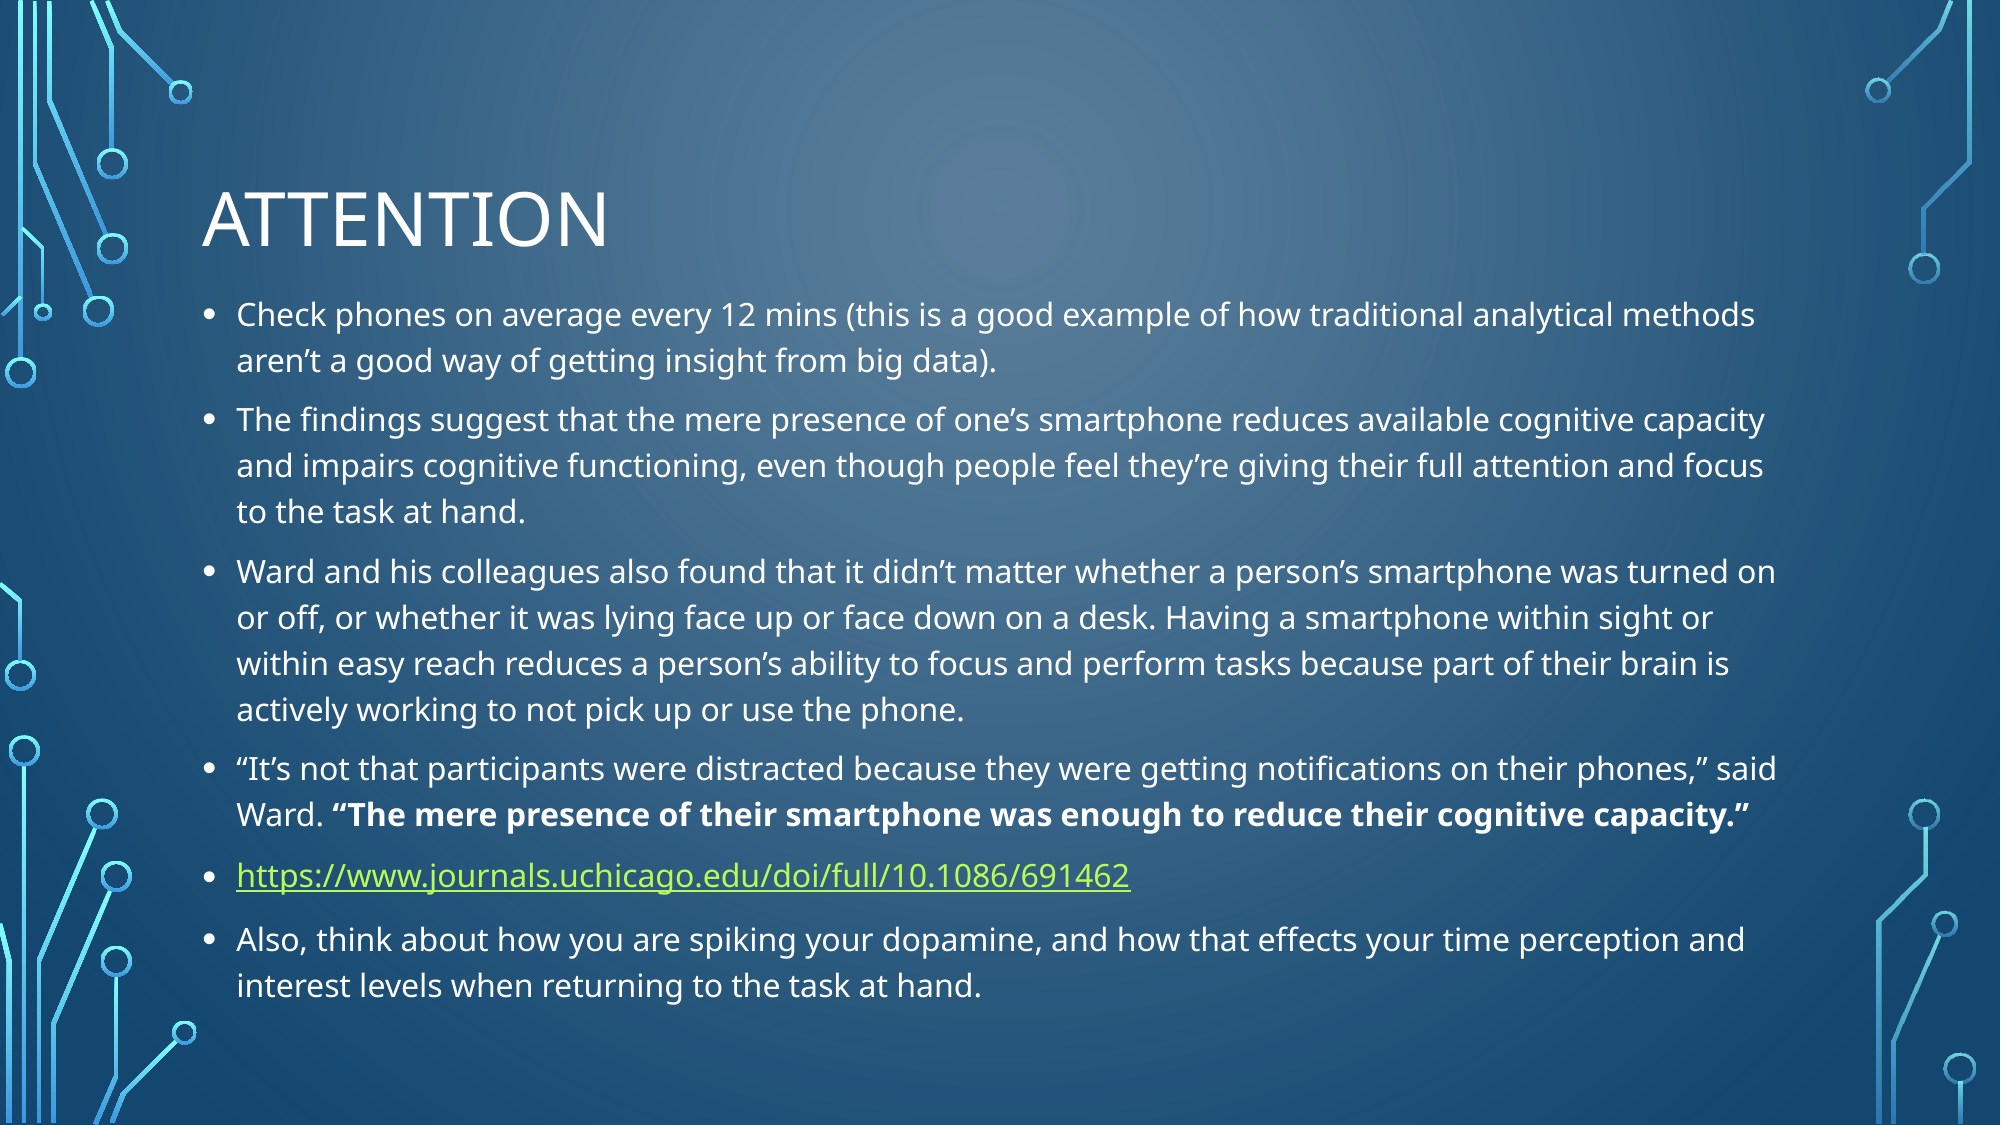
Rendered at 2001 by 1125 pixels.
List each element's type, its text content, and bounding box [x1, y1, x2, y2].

list Check phones on average every 12 mins (this is a good example of how traditional analytical methods aren’t a good way of getting insight from big data). The findings suggest that the mere presence of one’s smartphone reduces available cognitive capacity and impairs cognitive functioning, even though people feel they’re giving their full attention and focus to the task at hand. Ward and his colleagues also found that it didn’t matter whether a person’s smartphone was turned on or off, or whether it was lying face up or face down on a desk. Having a smartphone within sight or within easy reach reduces a person’s ability to focus and perform tasks because part of their brain is actively working to not pick up or use the phone. “It’s not that participants were distracted because they were getting notifications on their phones,” said Ward. “The mere presence of their smartphone was enough to reduce their cognitive capacity.” https://www.journals.uchicago.edu/doi/full/10.1086/691462 Also, think about how you are spiking your dopamine, and how that effects your time perception and interest levels when returning to the task at hand. [187, 278, 1813, 1069]
title Attention [187, 101, 1813, 278]
